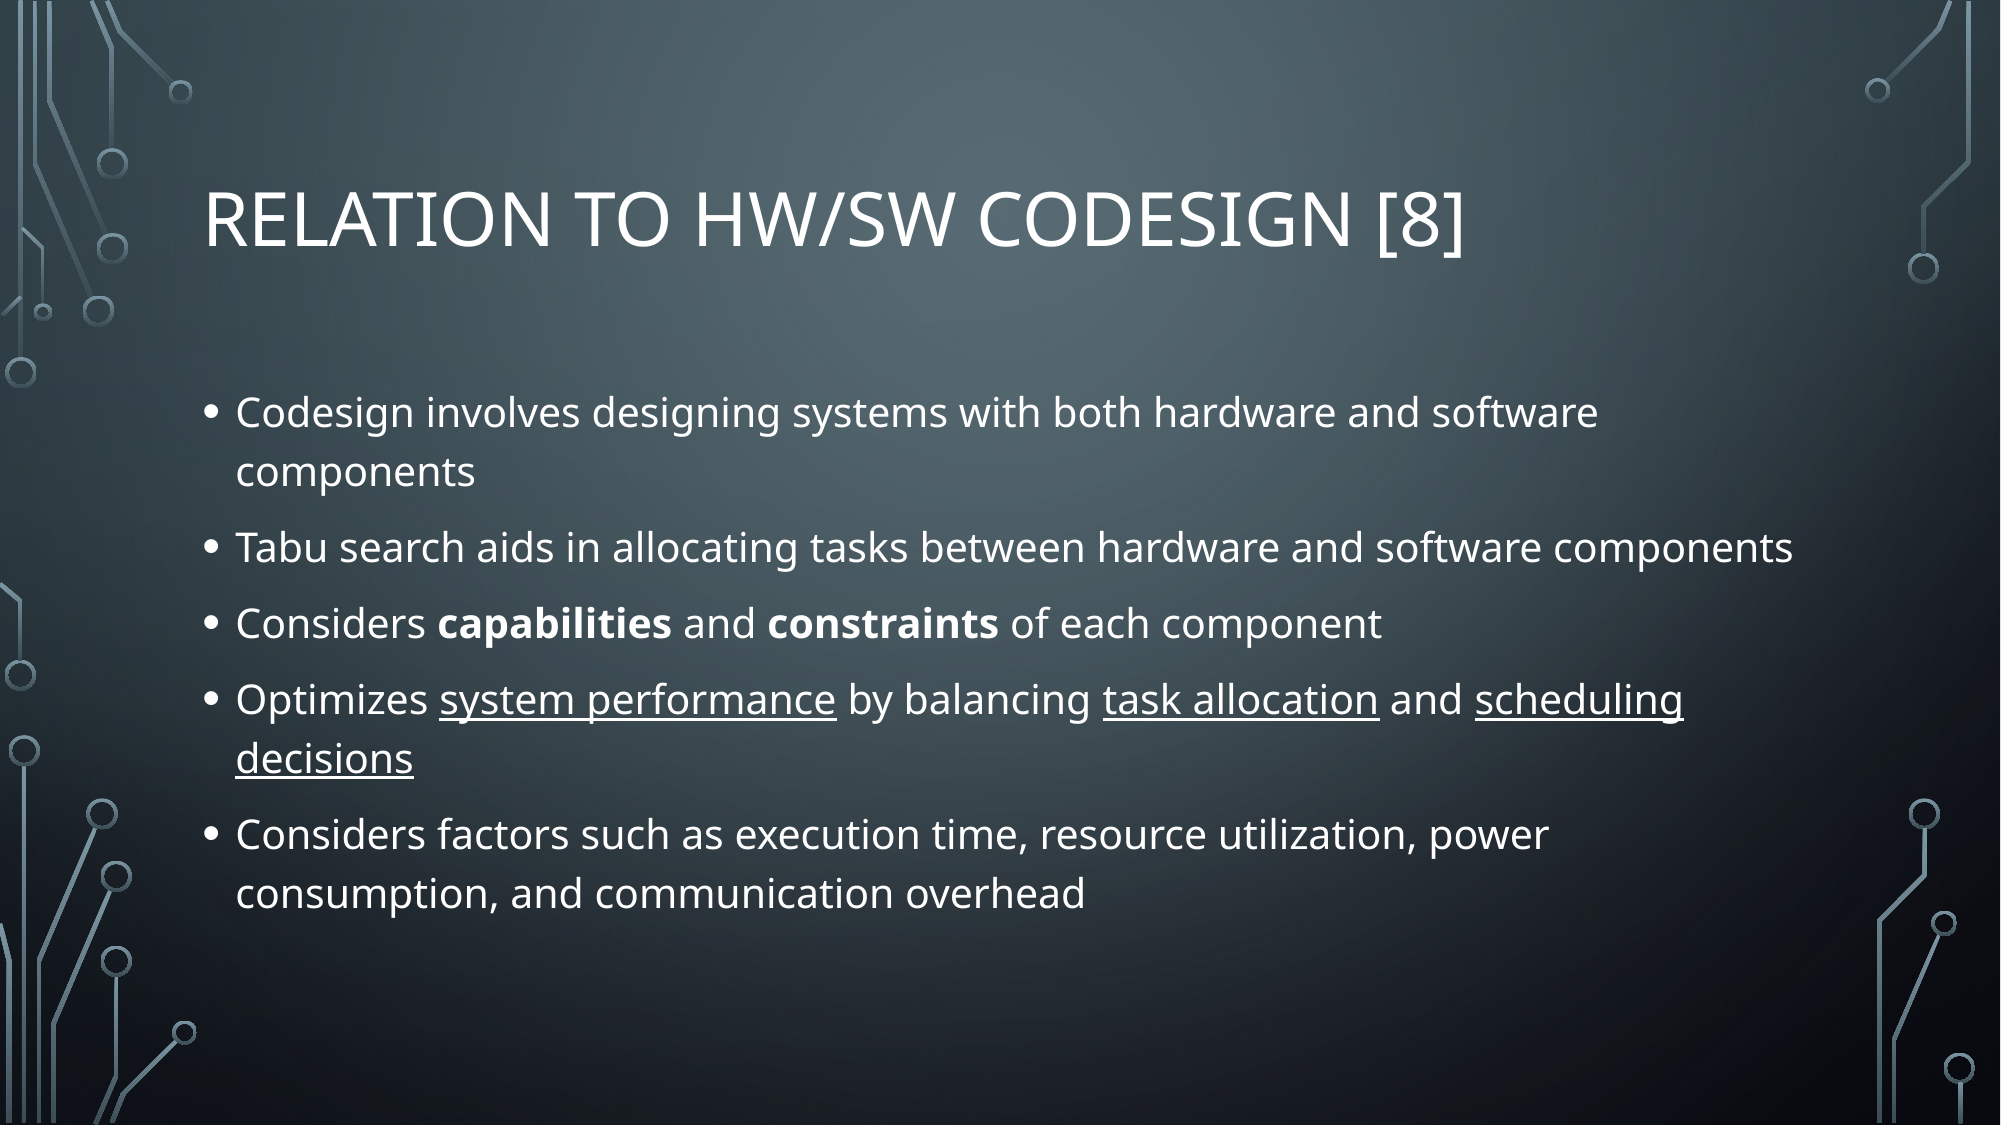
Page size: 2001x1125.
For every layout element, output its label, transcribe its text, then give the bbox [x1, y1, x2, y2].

title Relation to HW/SW Codesign [8] [187, 101, 1813, 344]
list Codesign involves designing systems with both hardware and software components Tabu search aids in allocating tasks between hardware and software components Considers capabilities and constraints of each component Optimizes system performance by balancing task allocation and scheduling decisions Considers factors such as execution time, resource utilization, power consumption, and communication overhead [187, 369, 1813, 950]
